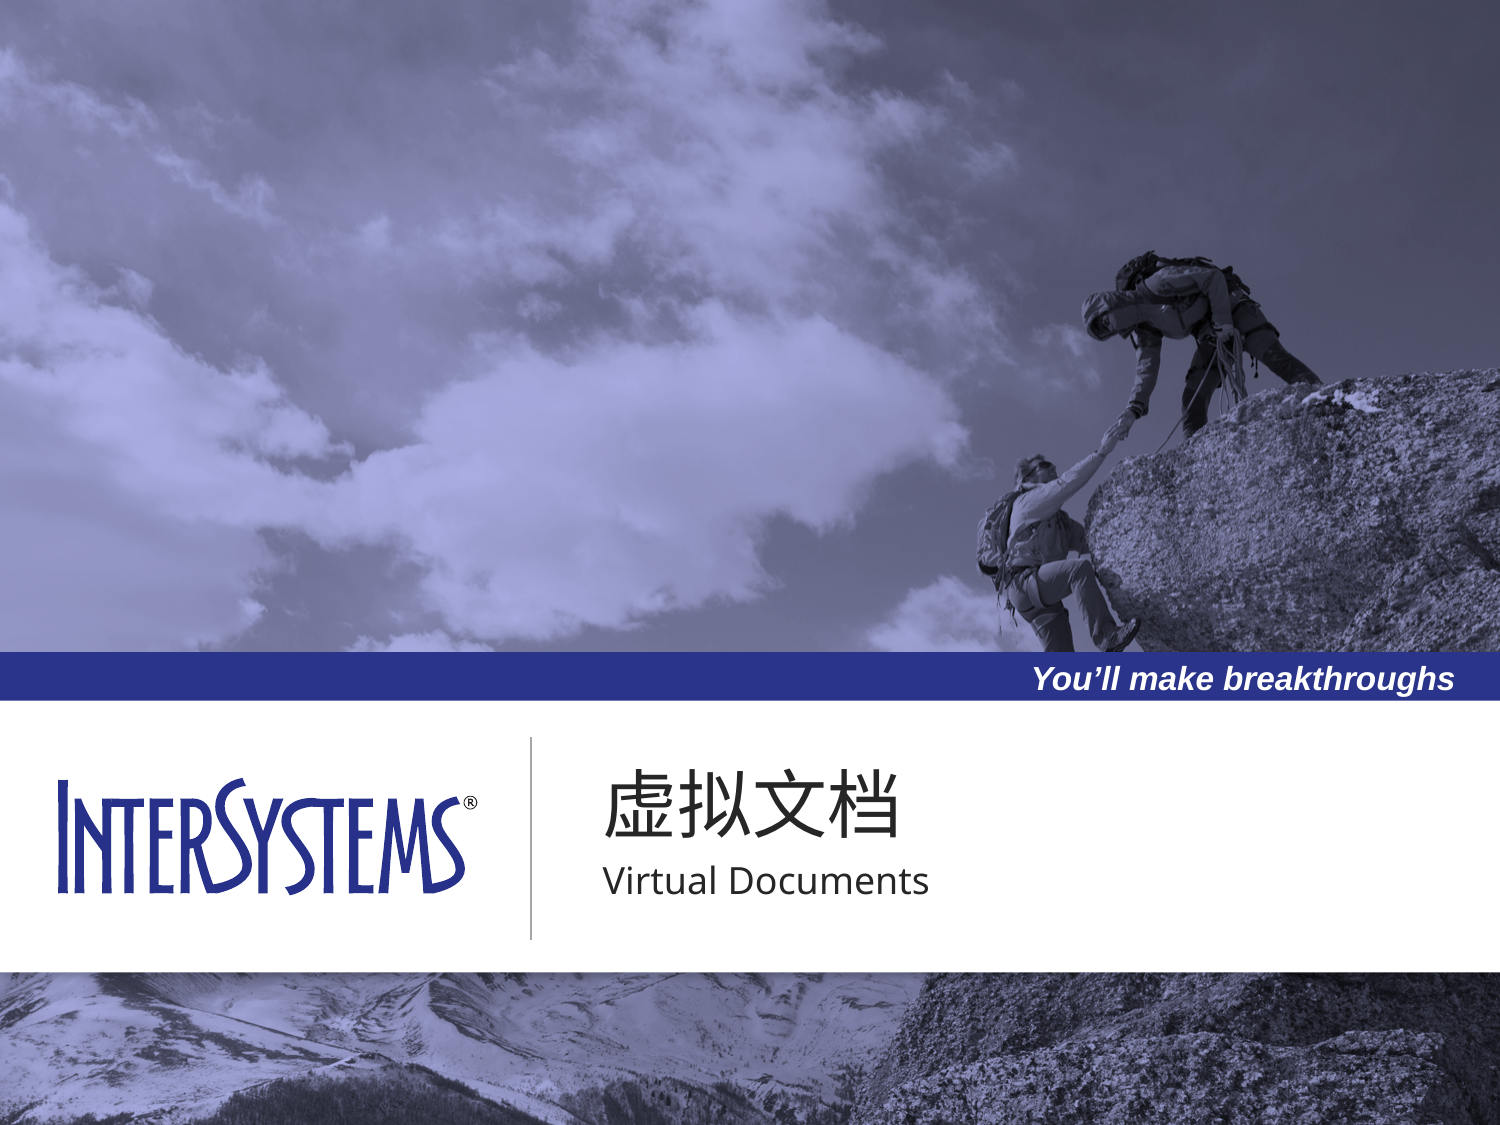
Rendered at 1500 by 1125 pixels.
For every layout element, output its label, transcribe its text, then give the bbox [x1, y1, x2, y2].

title 虚拟文档 [587, 739, 1406, 855]
list Virtual Documents [587, 856, 1405, 934]
